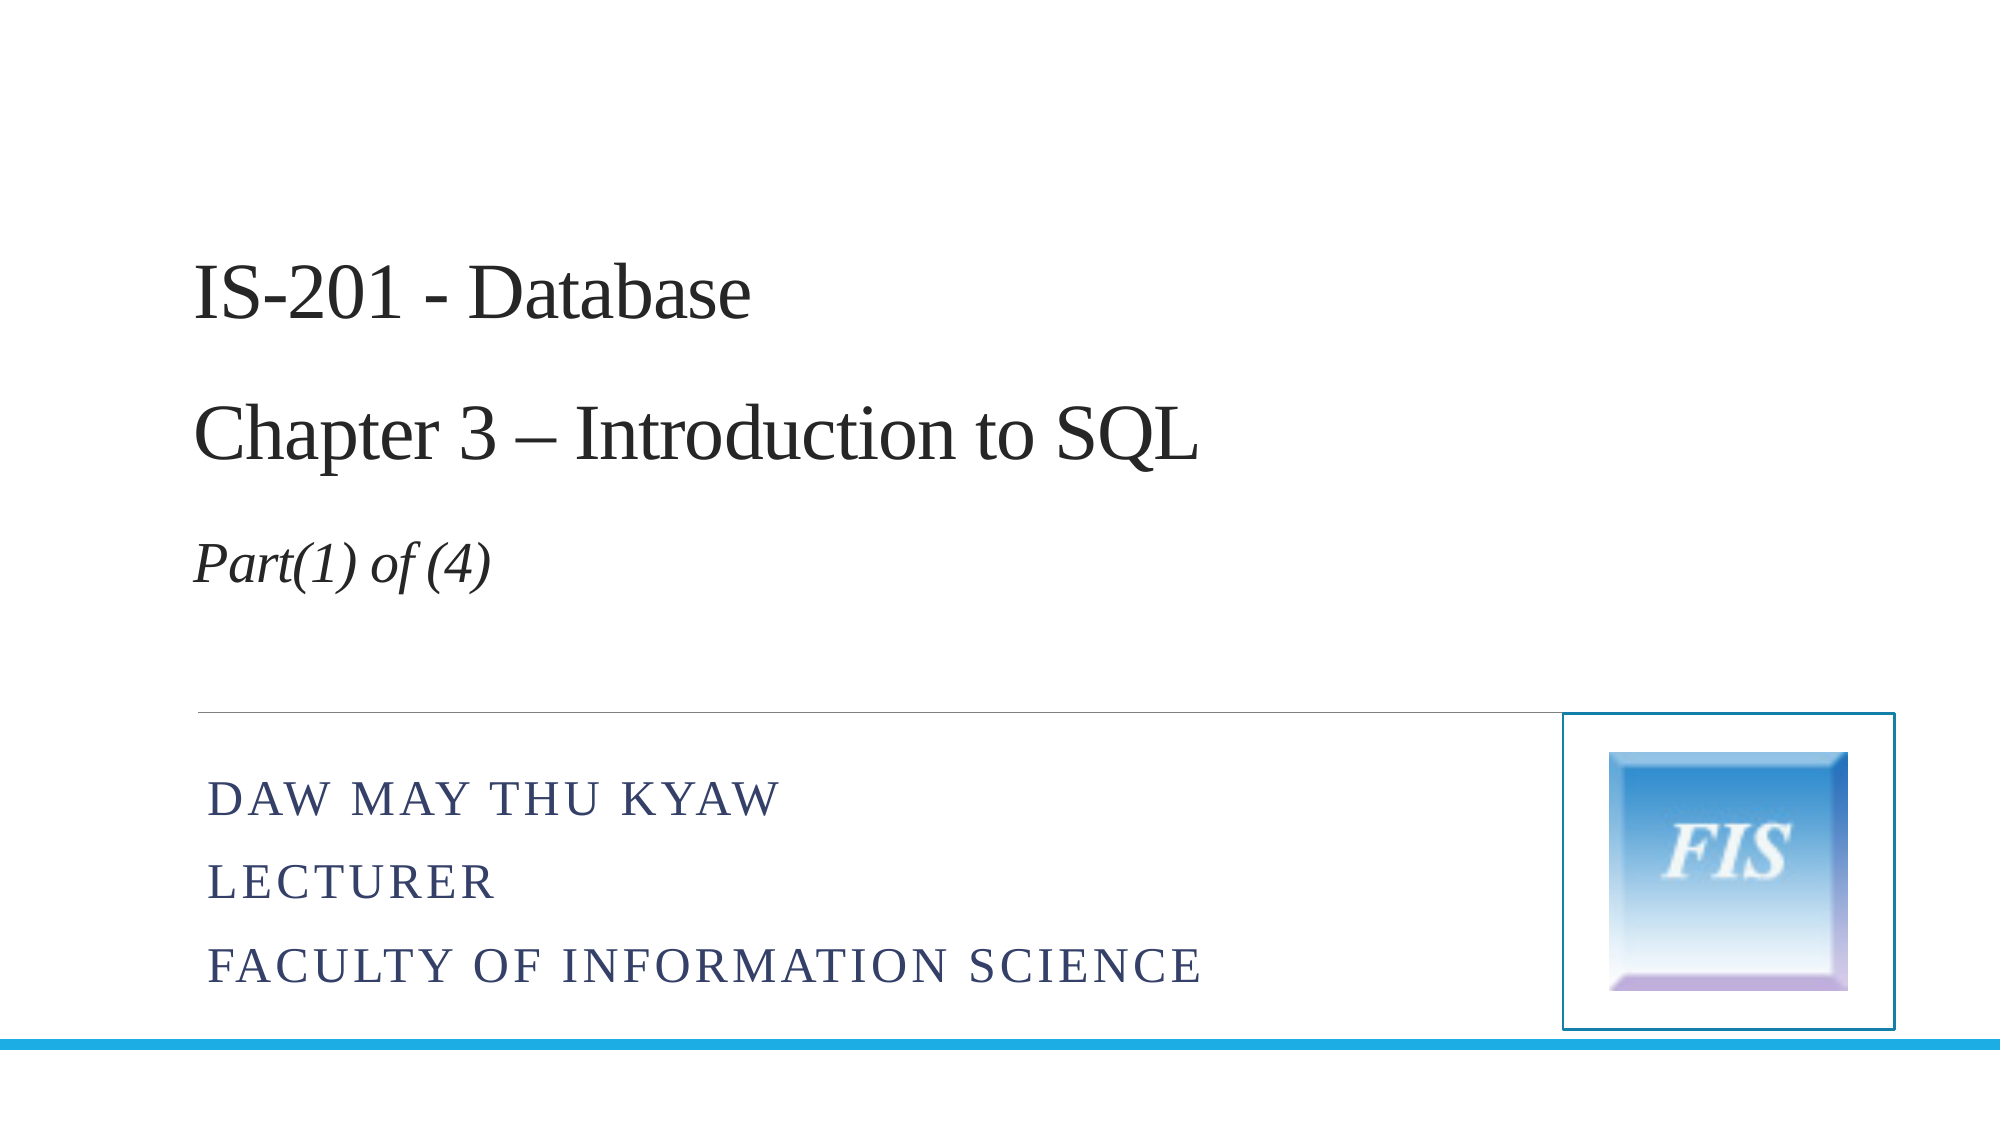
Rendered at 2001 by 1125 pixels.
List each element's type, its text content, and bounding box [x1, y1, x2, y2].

text_box [1562, 712, 1896, 1031]
subtitle DAW MAY THU KYAW LECTURER Faculty of Information Science [191, 765, 1425, 980]
text_box IS-201 - Database Chapter 3 – Introduction to SQL Part(1) of (4) [178, 245, 1895, 603]
picture [1609, 752, 1848, 991]
